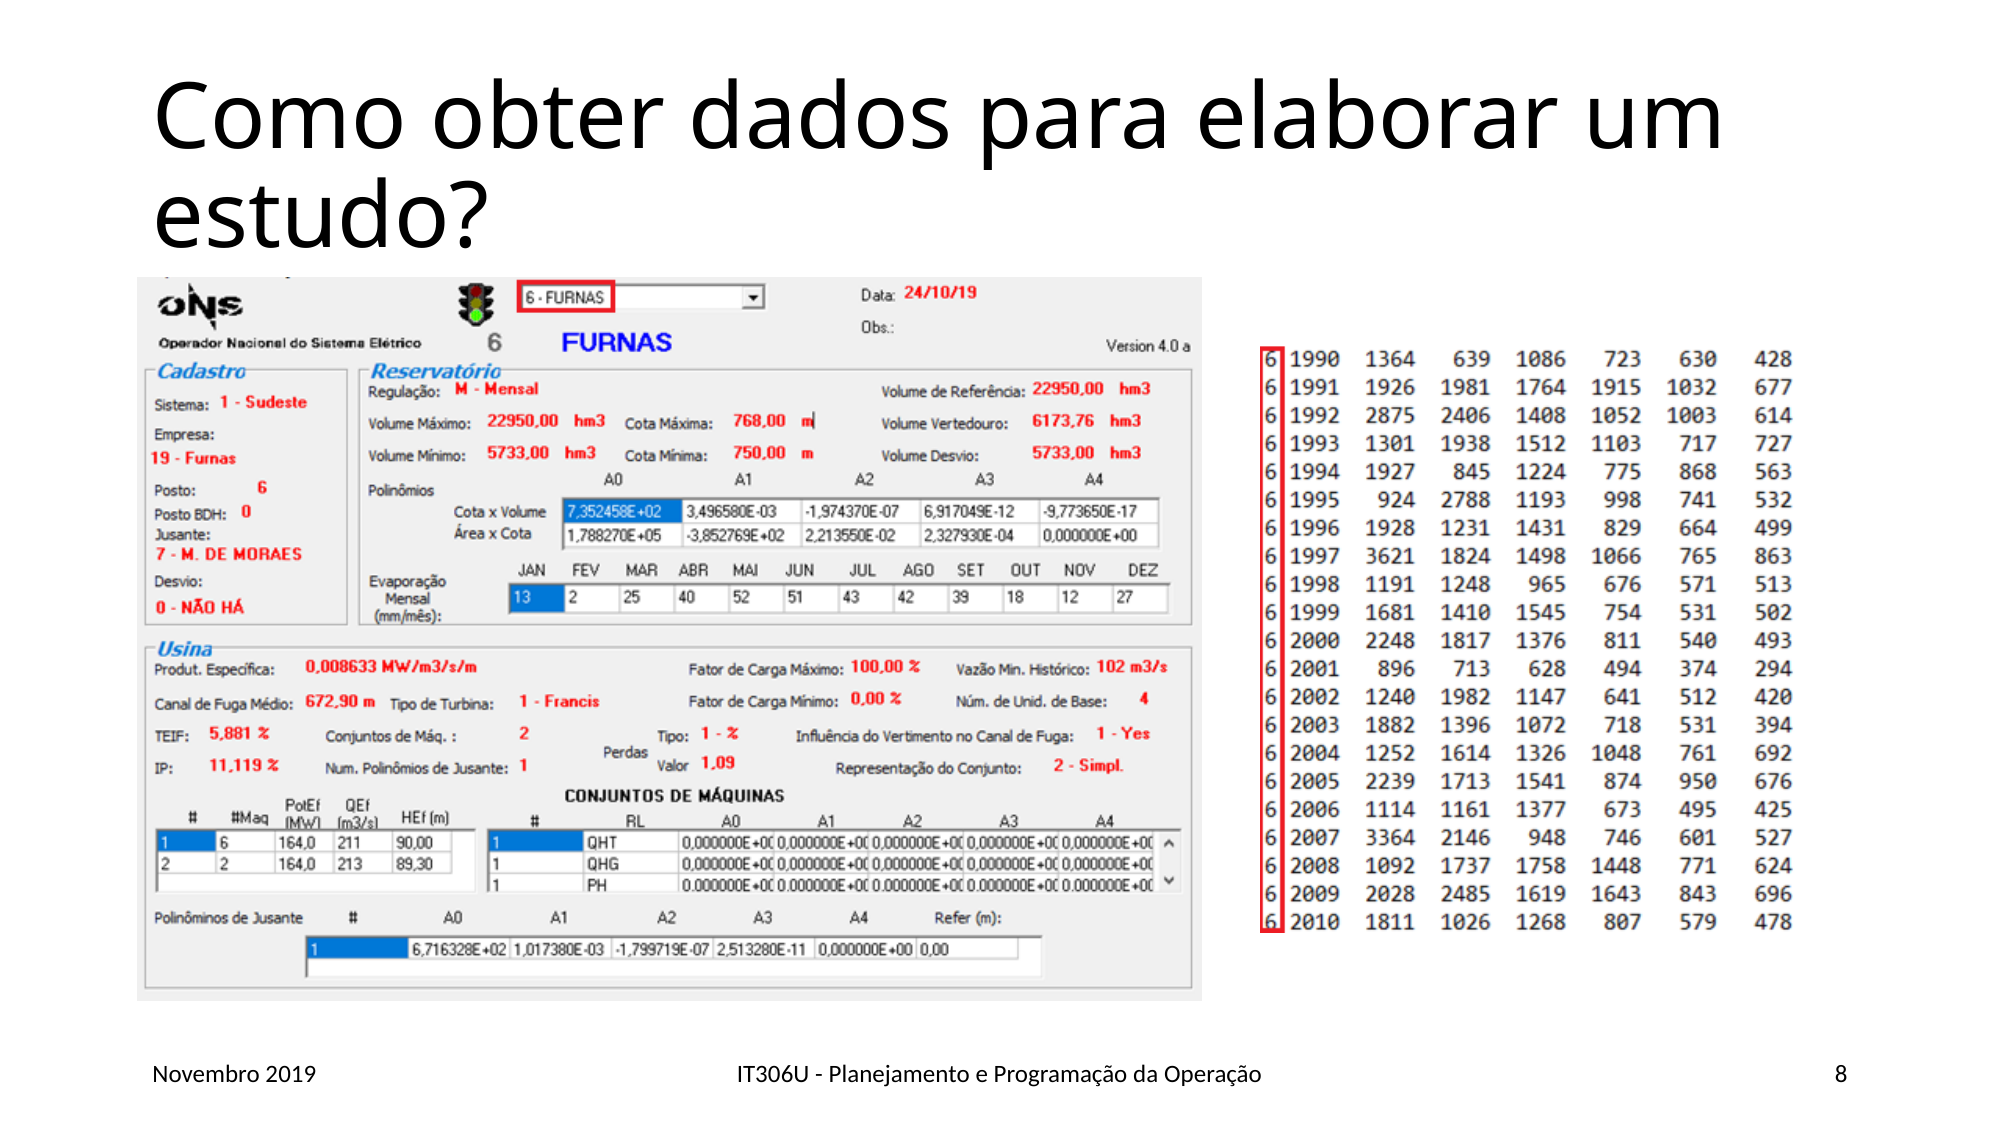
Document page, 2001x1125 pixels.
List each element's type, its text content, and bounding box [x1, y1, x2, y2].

title Como obter dados para elaborar um estudo? [137, 59, 1863, 278]
picture [137, 277, 1202, 1001]
picture [1260, 345, 1804, 933]
slide_number Novembro 2019 [137, 1042, 588, 1103]
footer IT306U - Planejamento e Programação da Operação [662, 1042, 1338, 1103]
slide_number 8 [1412, 1042, 1863, 1103]
